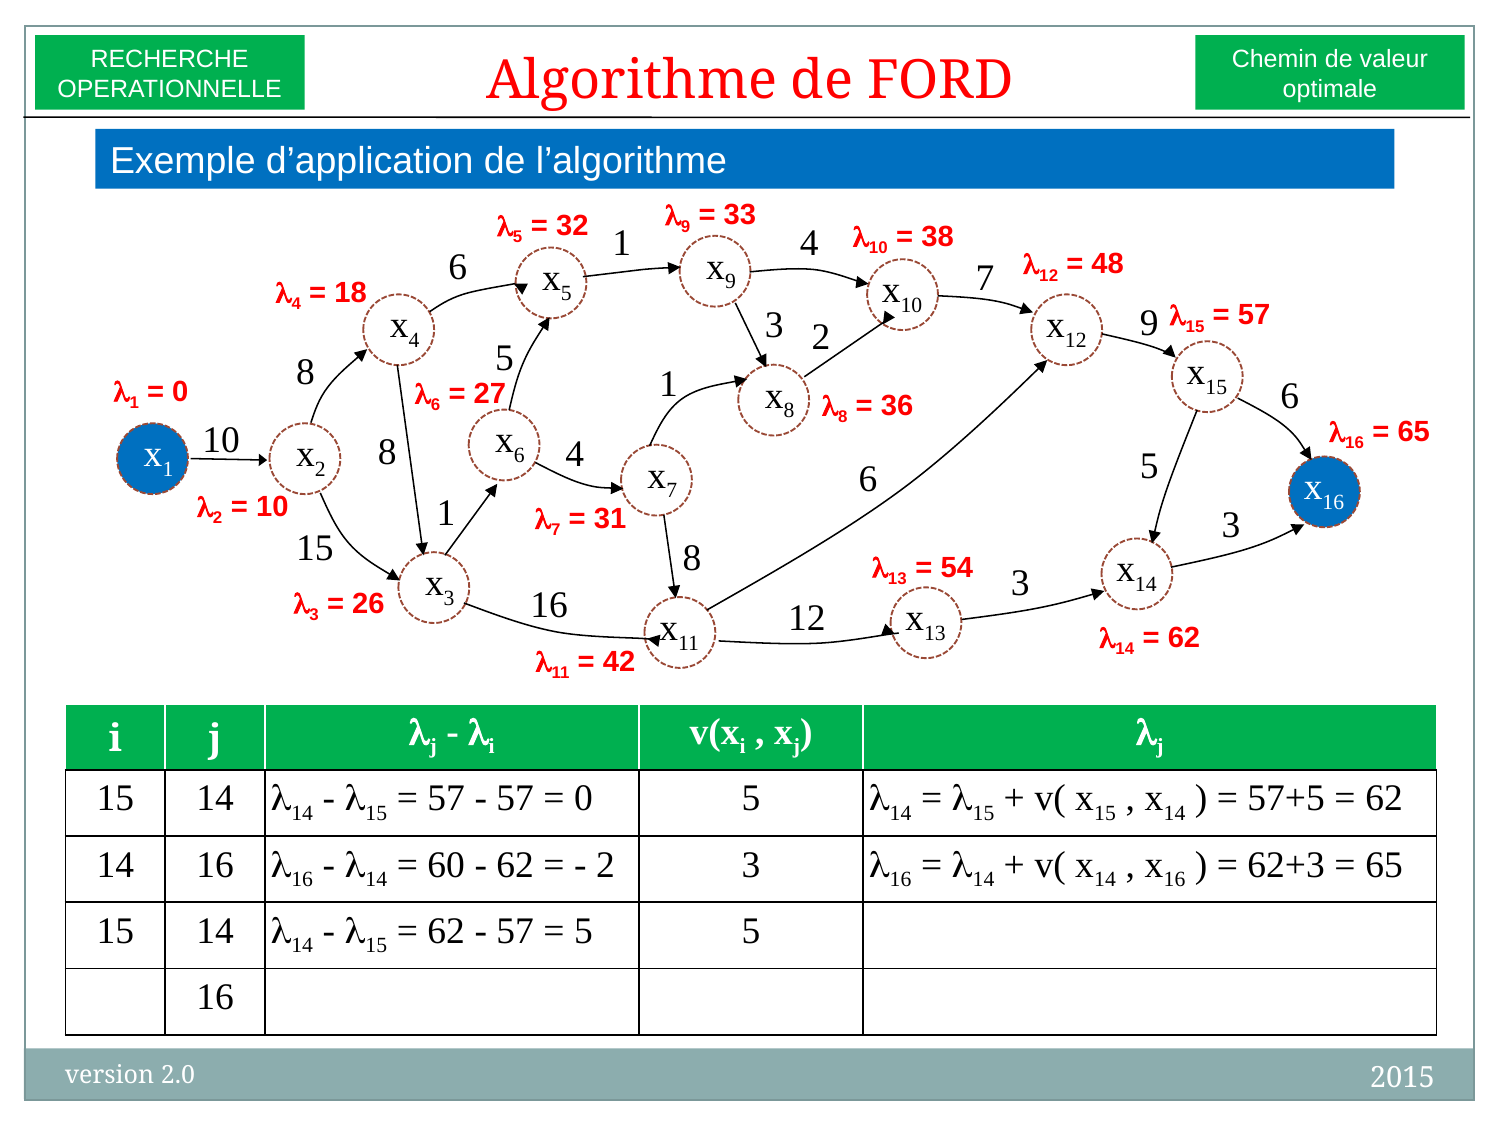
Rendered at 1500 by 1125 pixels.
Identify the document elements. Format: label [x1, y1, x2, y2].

table_cell [66, 771, 164, 835]
table_cell [66, 903, 164, 968]
table_cell [864, 903, 1436, 968]
text_box [1089, 611, 1211, 666]
table_cell [266, 837, 638, 901]
table_cell [266, 771, 638, 835]
table_header [864, 705, 1436, 769]
table_cell [166, 837, 264, 901]
table_header [266, 705, 638, 769]
table_cell [640, 771, 862, 835]
footer [50, 1051, 638, 1112]
table_cell [640, 837, 862, 901]
table_header [640, 705, 862, 769]
table_cell [266, 969, 638, 1034]
table_cell [266, 903, 638, 968]
text_box [35, 35, 305, 110]
table_cell [864, 837, 1436, 901]
table_cell [166, 903, 264, 968]
table_cell [640, 969, 862, 1034]
table_cell [166, 771, 264, 835]
text_box [1195, 35, 1465, 110]
table_header [66, 705, 164, 769]
title [316, 37, 1184, 116]
table_cell [864, 771, 1436, 835]
table_cell [66, 969, 164, 1034]
table_cell [640, 903, 862, 968]
slide_number [950, 1050, 1450, 1111]
table_header [166, 705, 264, 769]
table_cell [166, 969, 264, 1034]
table_cell [864, 969, 1436, 1034]
text_box [90, 128, 1441, 690]
table_cell [66, 837, 164, 901]
